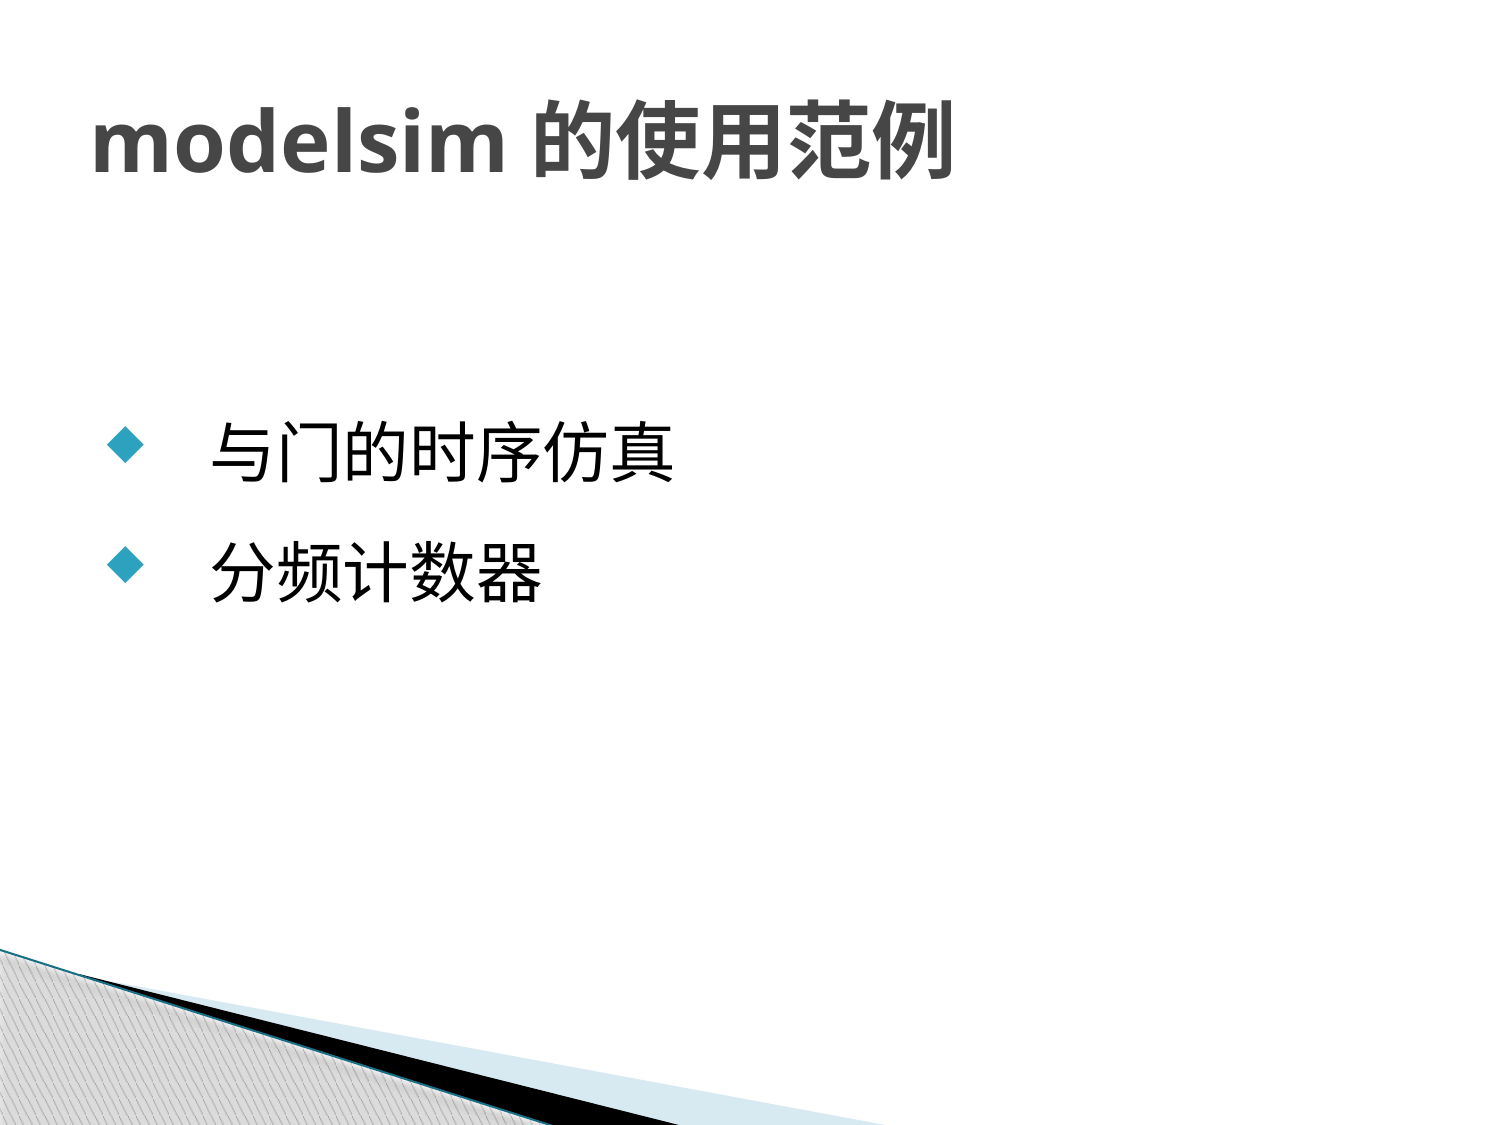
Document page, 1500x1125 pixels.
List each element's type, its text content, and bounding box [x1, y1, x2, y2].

list 与门的时序仿真 分频计数器 [70, 363, 1425, 622]
title modelsim的使用范例 [75, 45, 1425, 233]
